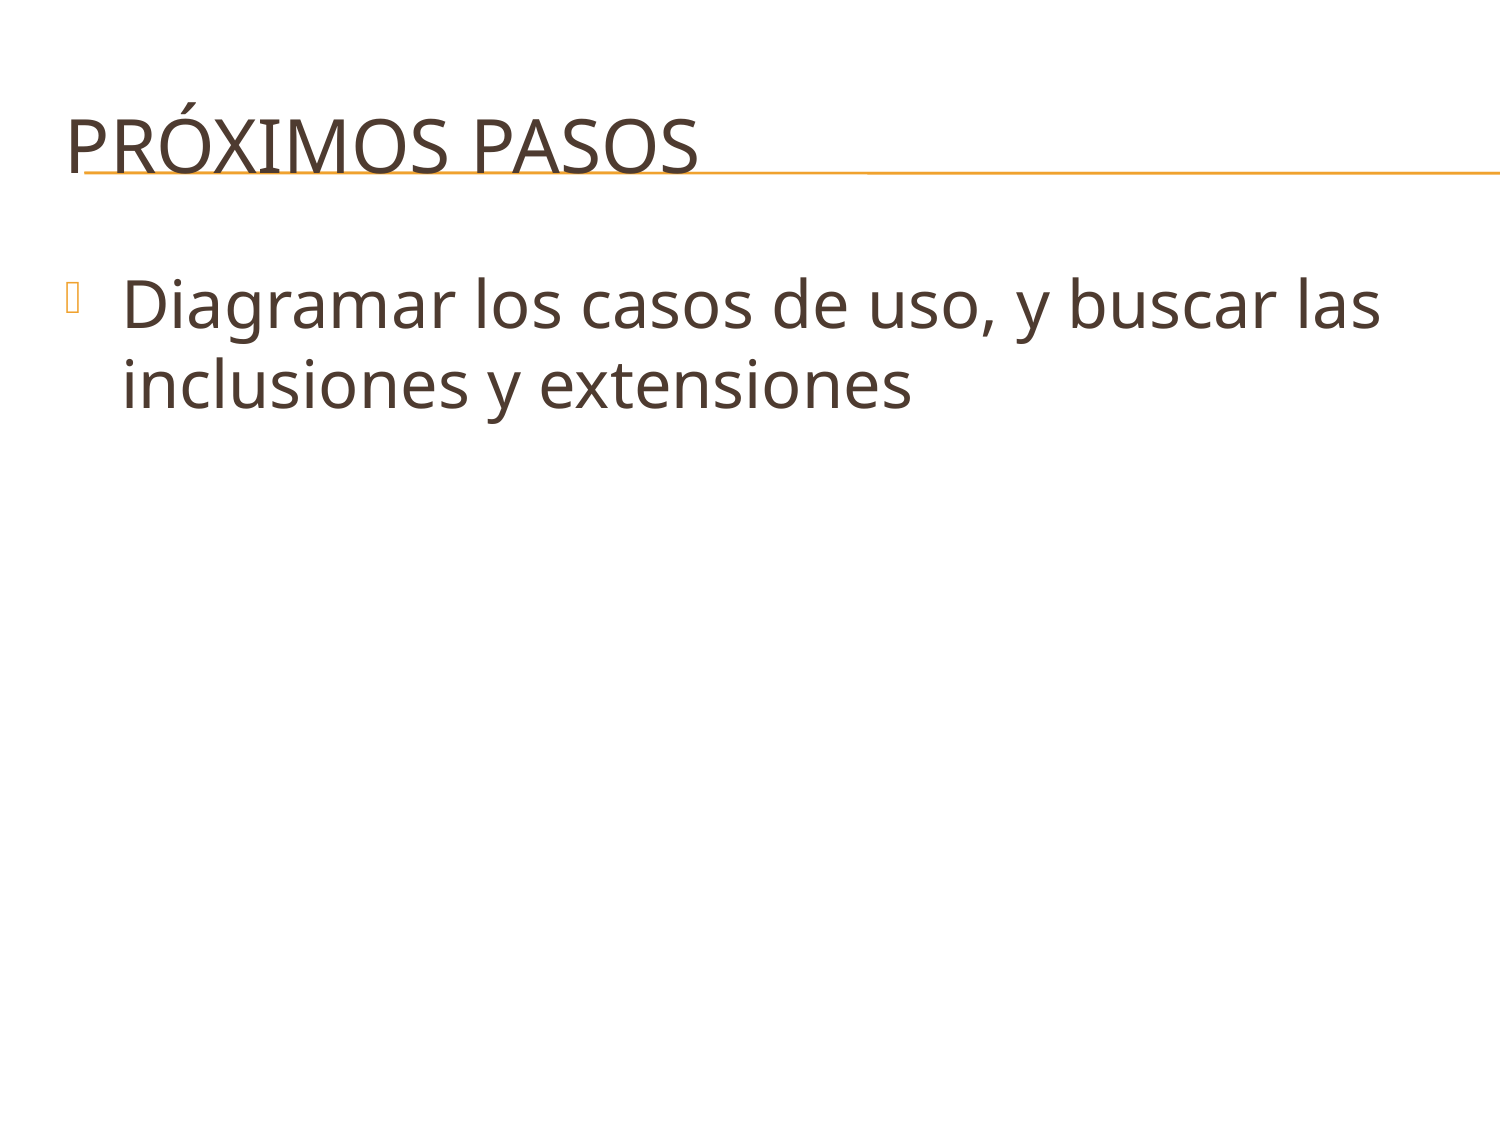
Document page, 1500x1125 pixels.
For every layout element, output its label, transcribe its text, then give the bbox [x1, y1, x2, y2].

list Diagramar los casos de uso, y buscar las inclusiones y extensiones [50, 254, 1475, 998]
title Próximos pasos [50, 75, 1475, 213]
